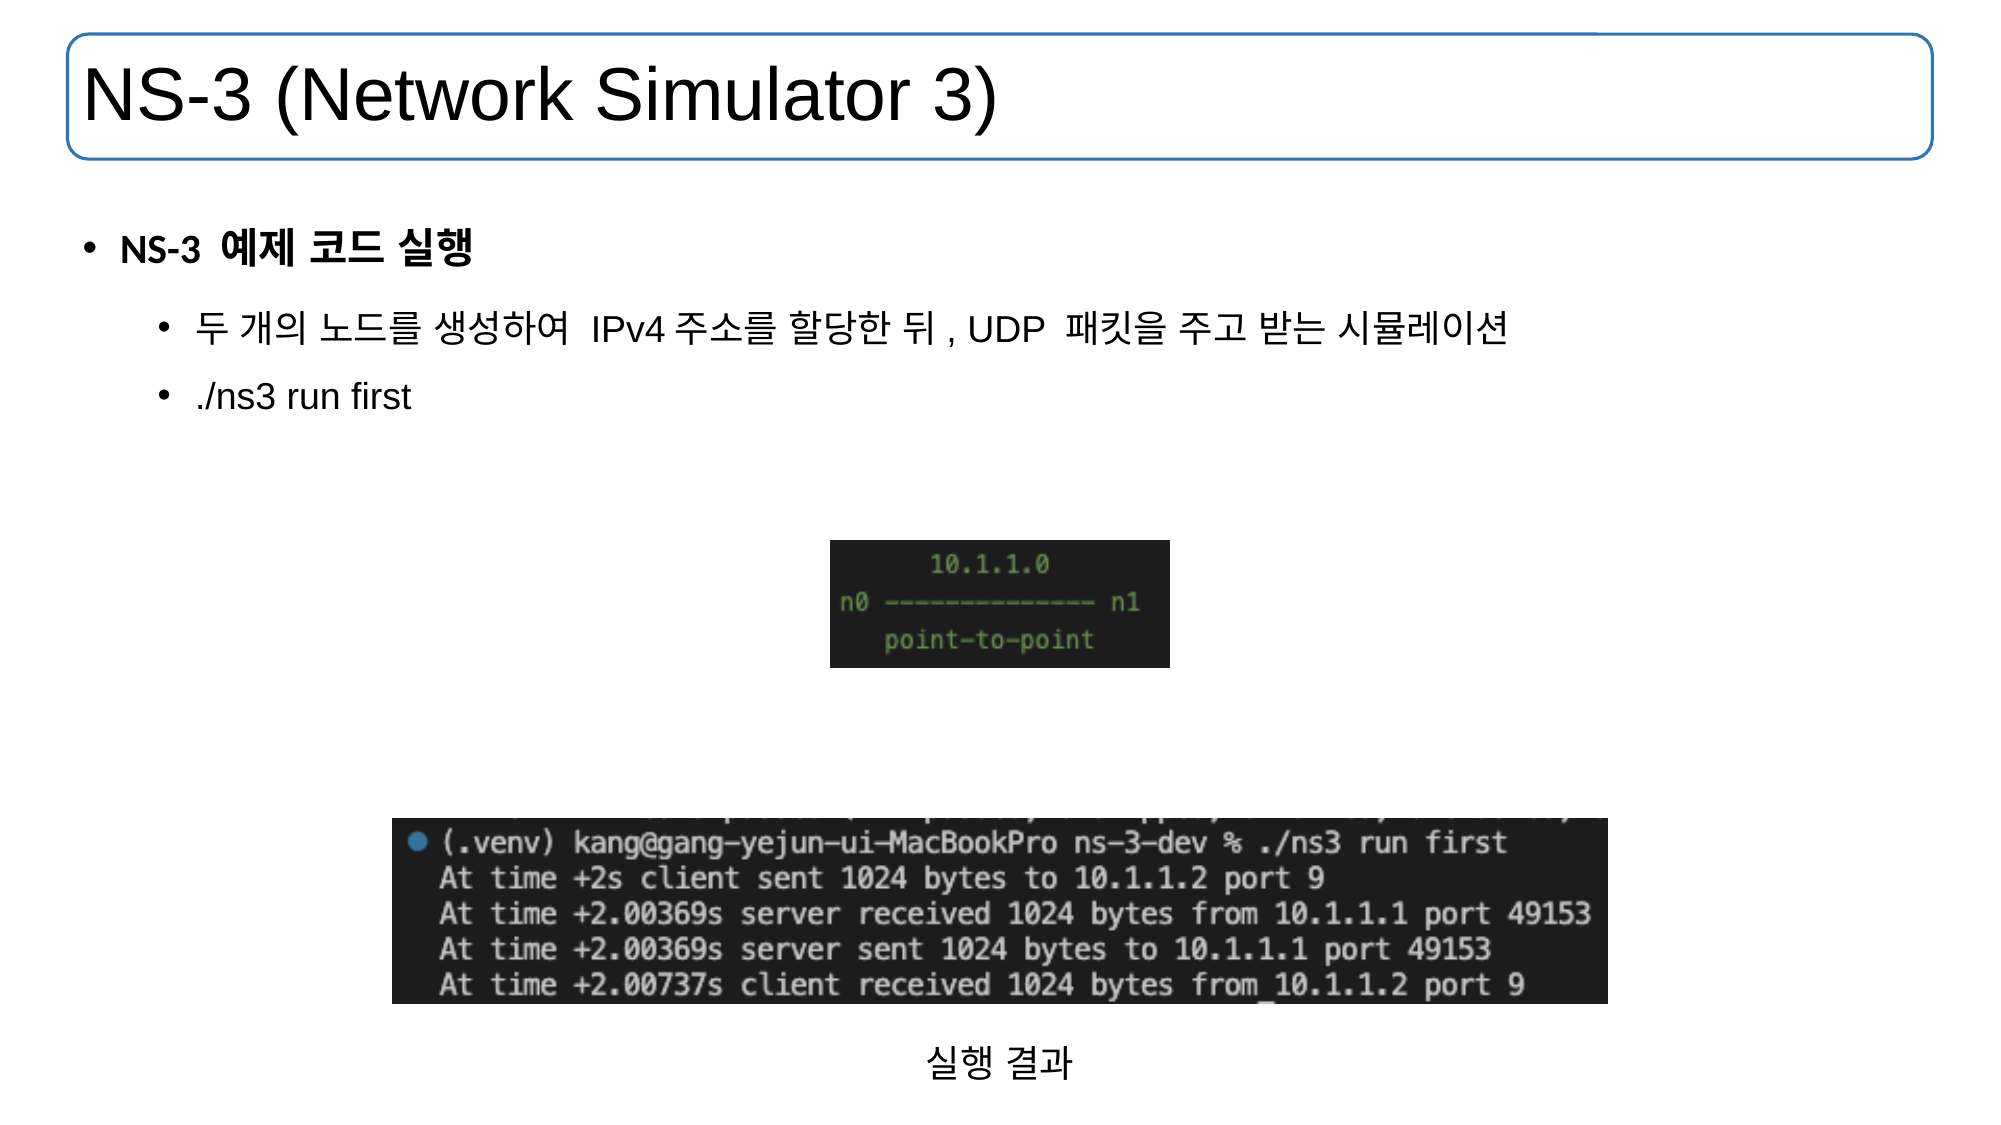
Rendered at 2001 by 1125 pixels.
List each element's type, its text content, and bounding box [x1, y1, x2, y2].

text_box 실행 결과 [910, 1032, 1090, 1093]
picture [830, 540, 1170, 668]
picture [392, 818, 1608, 1005]
title NS-3 (Network Simulator 3) [67, 34, 1933, 160]
list NS-3 예제 코드 실행 두 개의 노드를 생성하여 IPv4주소를 할당한 뒤, UDP 패킷을 주고 받는 시뮬레이션 ./ns3 run first [67, 189, 1933, 1019]
